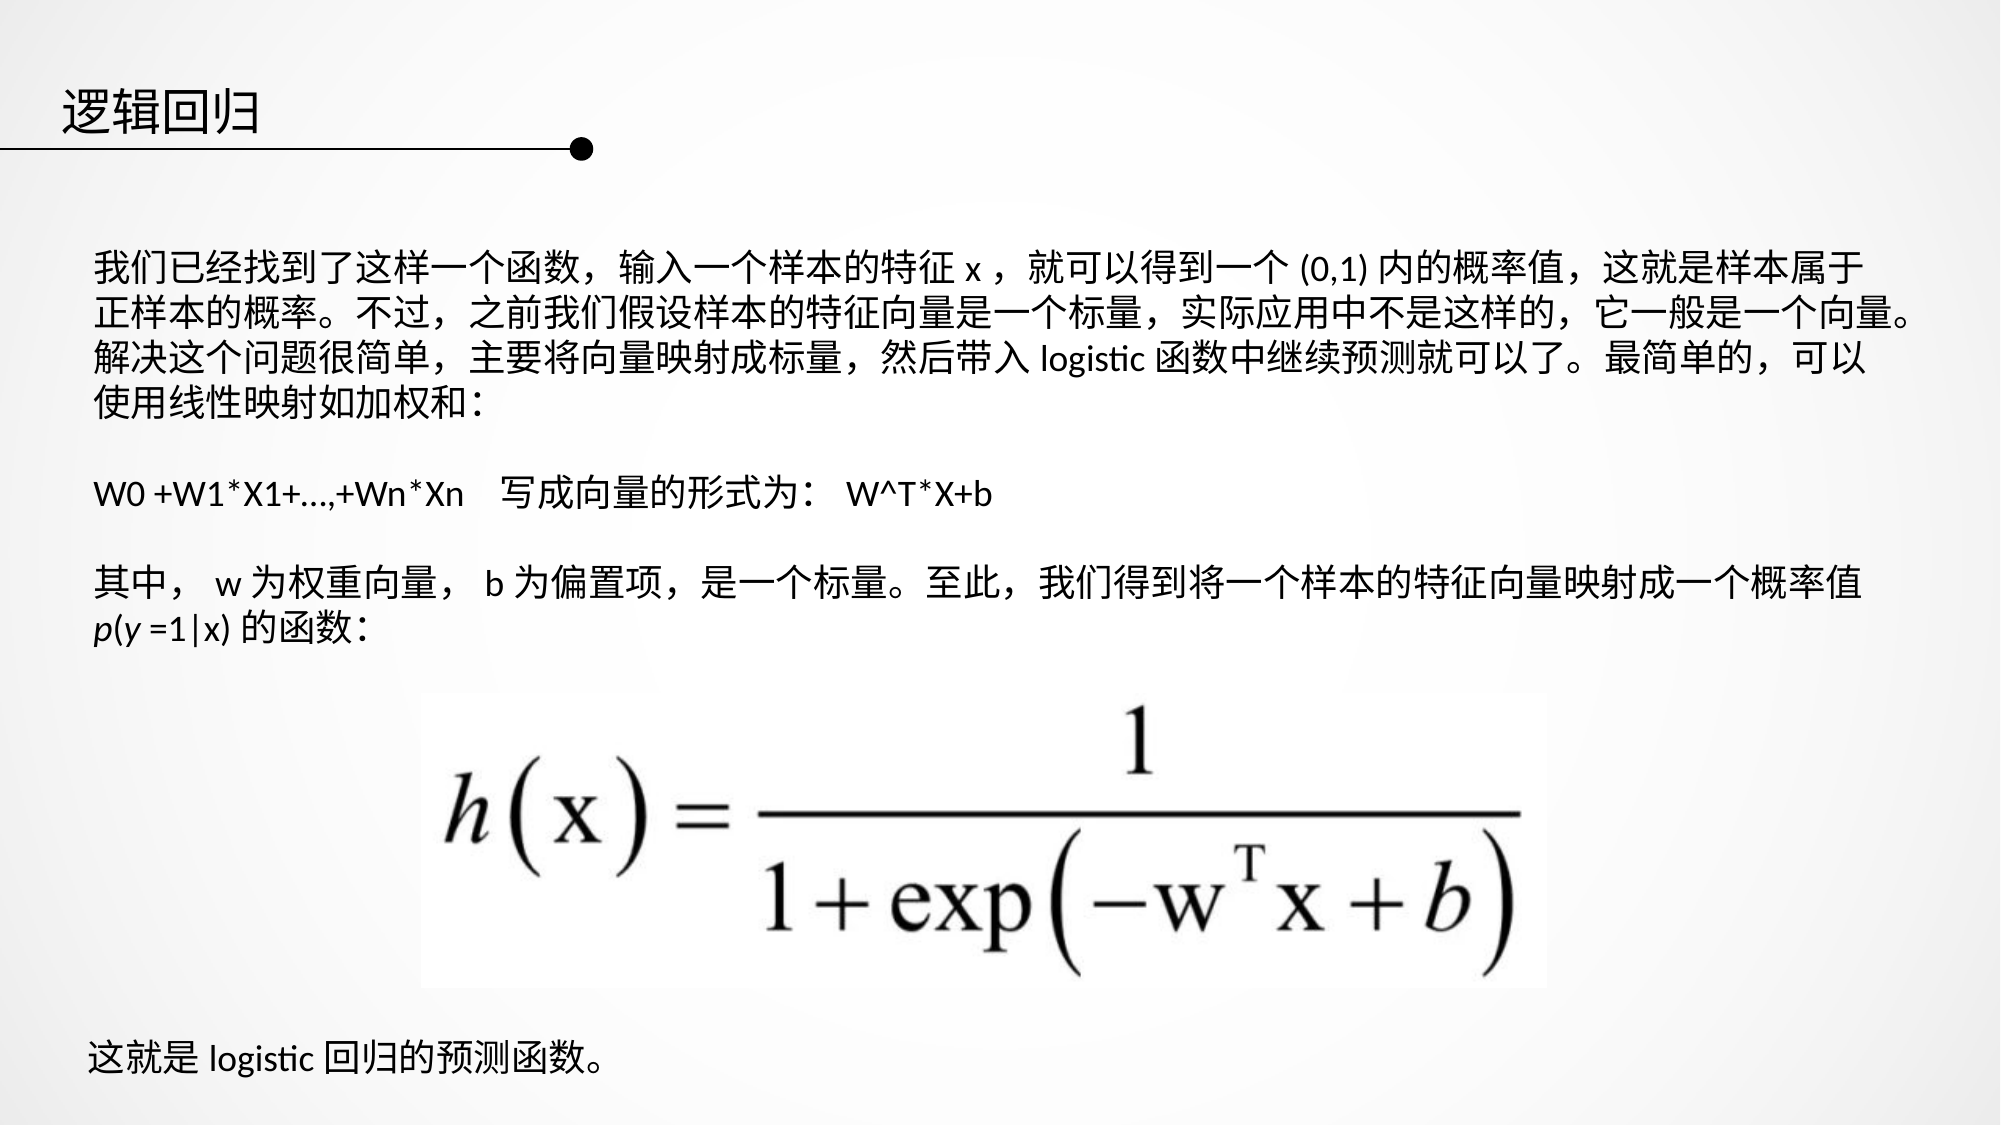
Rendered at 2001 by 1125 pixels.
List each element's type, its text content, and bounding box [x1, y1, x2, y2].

text_box 逻辑回归 [46, 73, 566, 148]
text_box 我们已经找到了这样一个函数，输入一个样本的特征x，就可以得到一个(0,1)内的概率值，这就是样本属于正样本的概率。不过，之前我们假设样本的特征向量是一个标量，实际应用中不是这样的，它一般是一个向量。解决这个问题很简单，主要将向量映射成标量，然后带入logistic函数中继续预测就可以了。最简单的，可以使用线性映射如加权和： W0 +W1*X1+…,+Wn*Xn 写成向量的形式为：W^T*X+b 其中，w为权重向量，b为偏置项，是一个标量。至此，我们得到将一个样本的特征向量映射成一个概率值p(y =1|x)的函数： [78, 236, 1910, 657]
text_box [567, 135, 596, 163]
text_box 这就是logistic回归的预测函数。 [72, 1026, 639, 1087]
picture [420, 693, 1547, 988]
